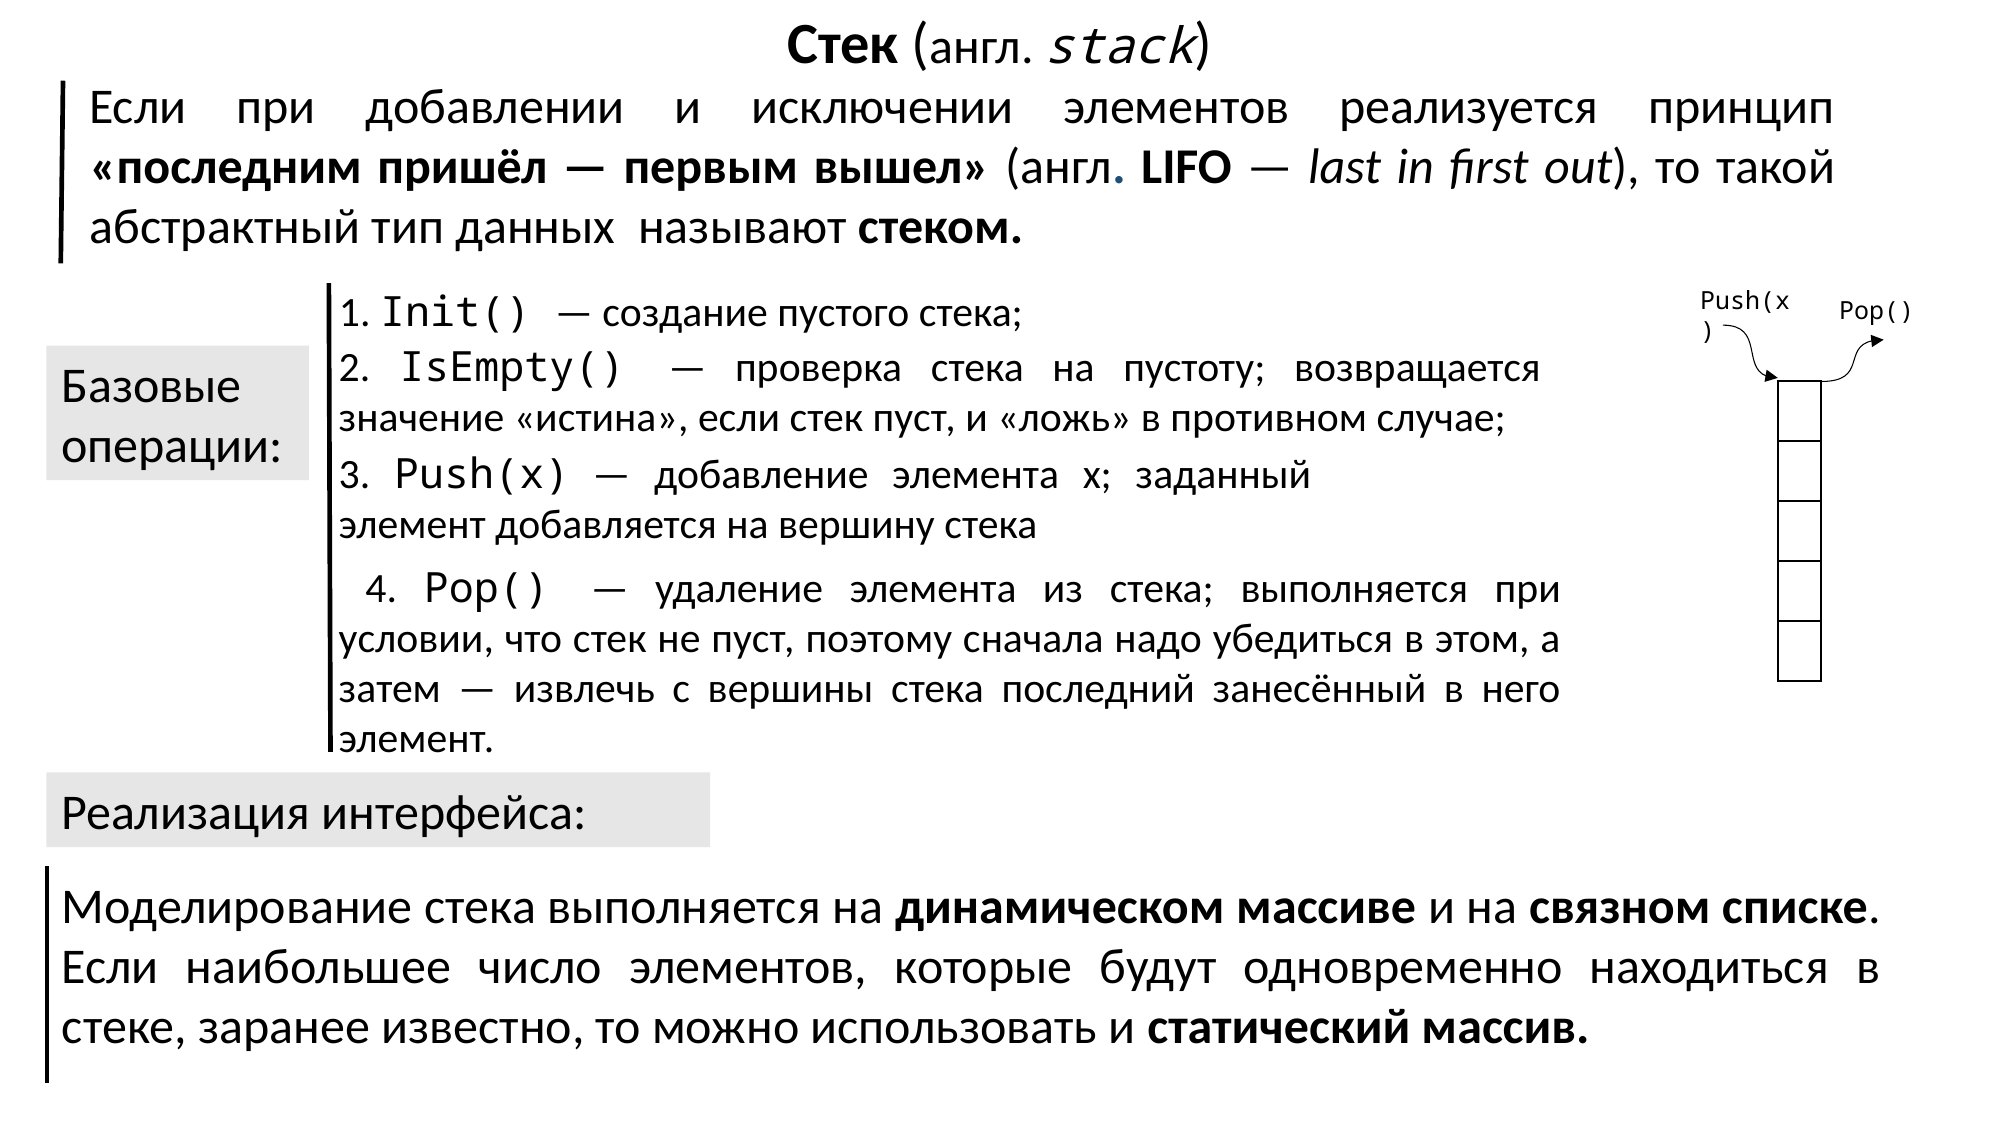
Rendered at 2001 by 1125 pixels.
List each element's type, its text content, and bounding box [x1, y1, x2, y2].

text_box 4. Pop() — удаление элемента из стека; выполняется при условии, что стек не пуст, поэтому сначала надо убедиться в этом, а затем — извлечь с вершины стека последний занесённый в него элемент. [324, 553, 1576, 769]
text_box 3. Push(x) — добавление элемента x; заданный элемент добавляется на вершину стека [332, 448, 1327, 553]
text_box Стек (англ. stack) [724, 0, 1276, 66]
text_box 1. Init() — создание пустого стека; [324, 277, 1685, 343]
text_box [1722, 325, 1778, 378]
text_box Реализация интерфейса: [46, 772, 711, 848]
text_box Моделирование стека выполняется на динамическом массиве и на связном списке. Если наибольшее число элементов, которые будут одновременно находиться в стеке, заранее известно, то можно использовать и статический массив. [49, 866, 1896, 1062]
text_box Push(x) [1685, 277, 1816, 352]
table_cell [1779, 502, 1820, 560]
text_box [1831, 329, 1874, 392]
text_box Pop() [1824, 287, 1929, 332]
table_cell [1779, 622, 1820, 680]
table_header [1779, 382, 1820, 440]
table_cell [1779, 442, 1820, 500]
text_box 2. IsEmpty() — проверка стека на пустоту; возвращается значение «истина», если стек пуст, и «ложь» в противном случае; [332, 332, 1556, 448]
text_box Базовые операции: [46, 345, 309, 481]
text_box Если при добавлении и исключении элементов реализуется принцип «последним пришёл — первым вышел» (англ. LIFO — last in first out), то такой абстрактный тип данных называют стеком. [0, 66, 1850, 262]
text_box 1. Init() — создание пустого стека; [1816, 277, 1899, 343]
table_cell [1779, 562, 1820, 620]
